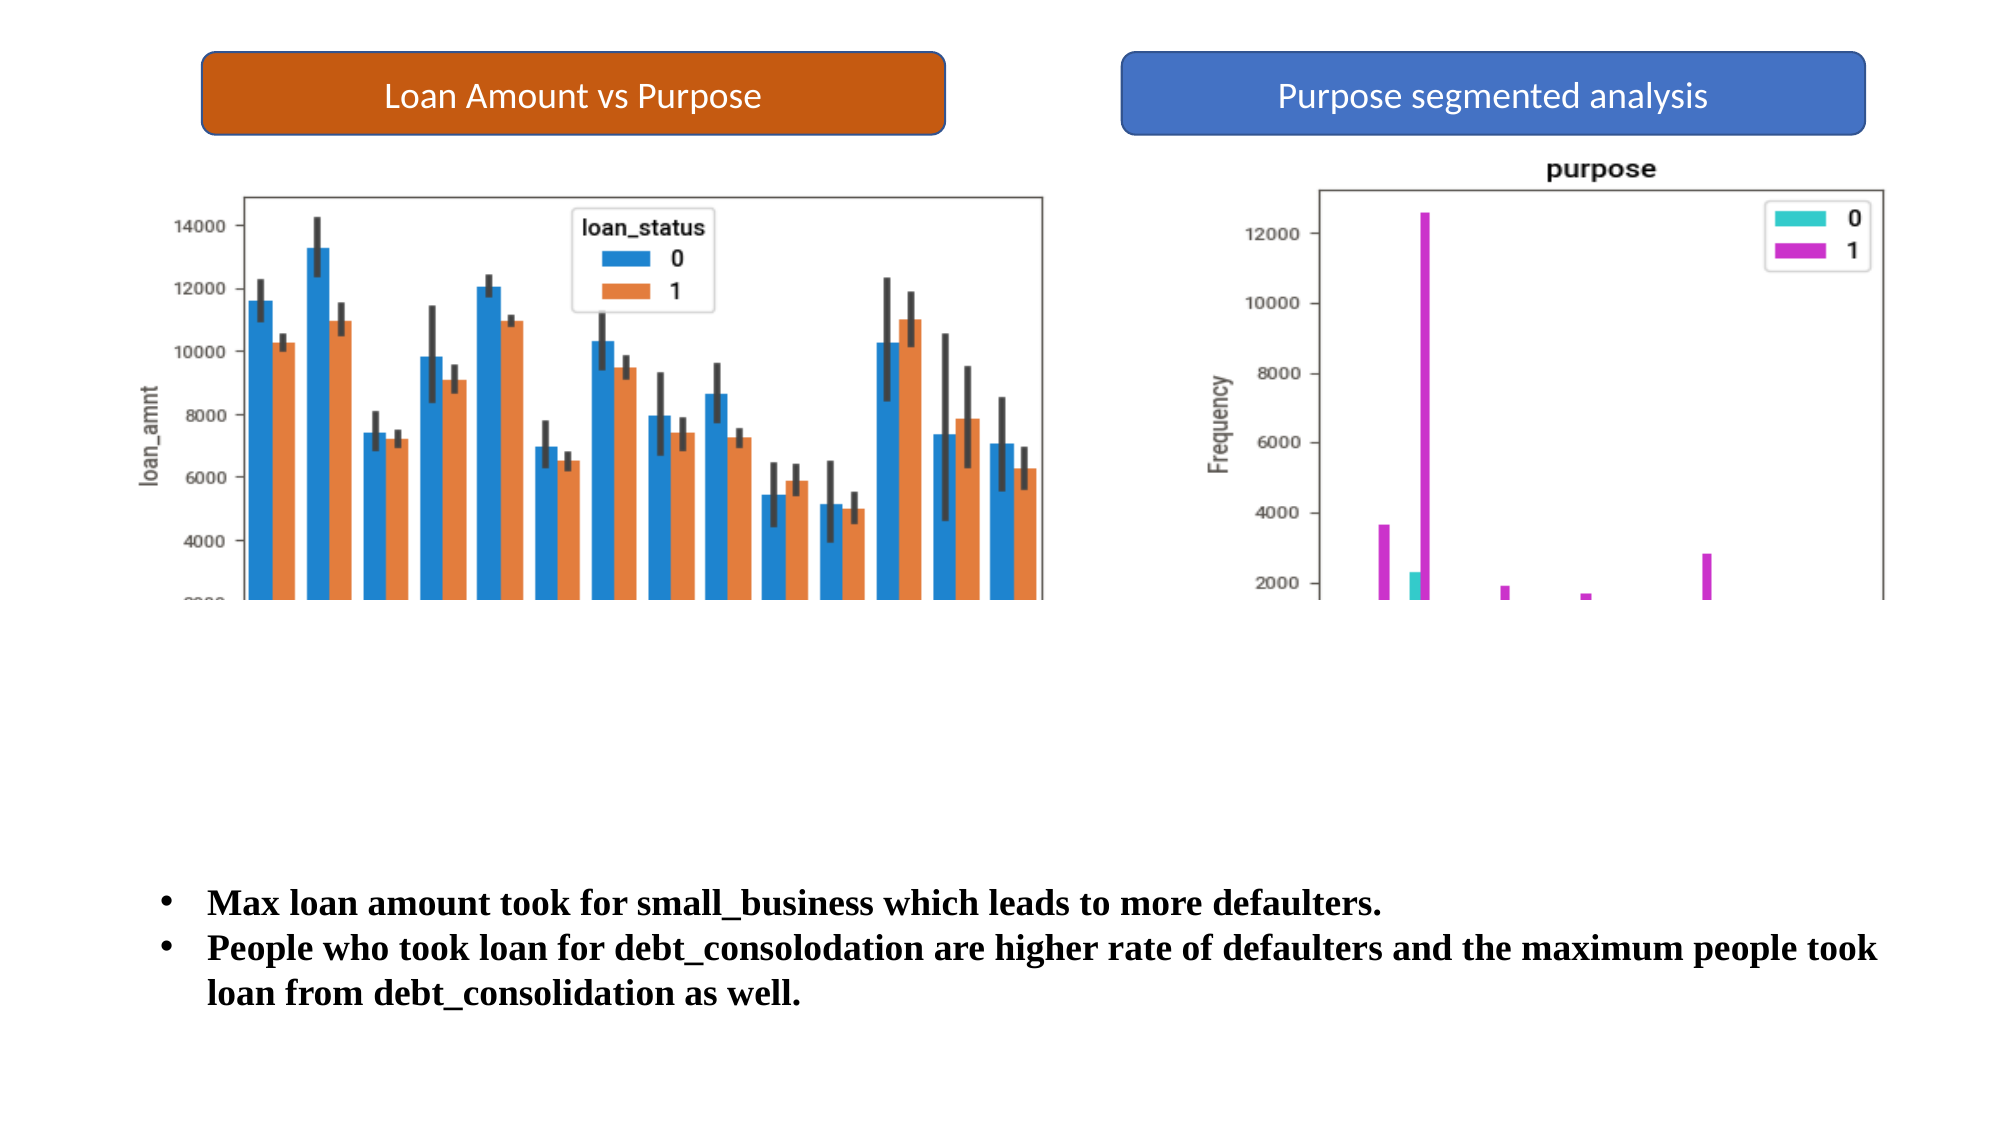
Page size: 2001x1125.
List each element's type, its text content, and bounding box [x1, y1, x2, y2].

list Max loan amount took for small_business which leads to more defaulters. People who took loan for debt_consolodation are higher rate of defaulters and the maximum people took loan from debt_consolidation as well. [108, 600, 1940, 1125]
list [1190, 144, 1901, 864]
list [122, 183, 1059, 880]
text_box Purpose segmented analysis [1120, 51, 1867, 136]
text_box Loan Amount vs Purpose [200, 51, 947, 136]
